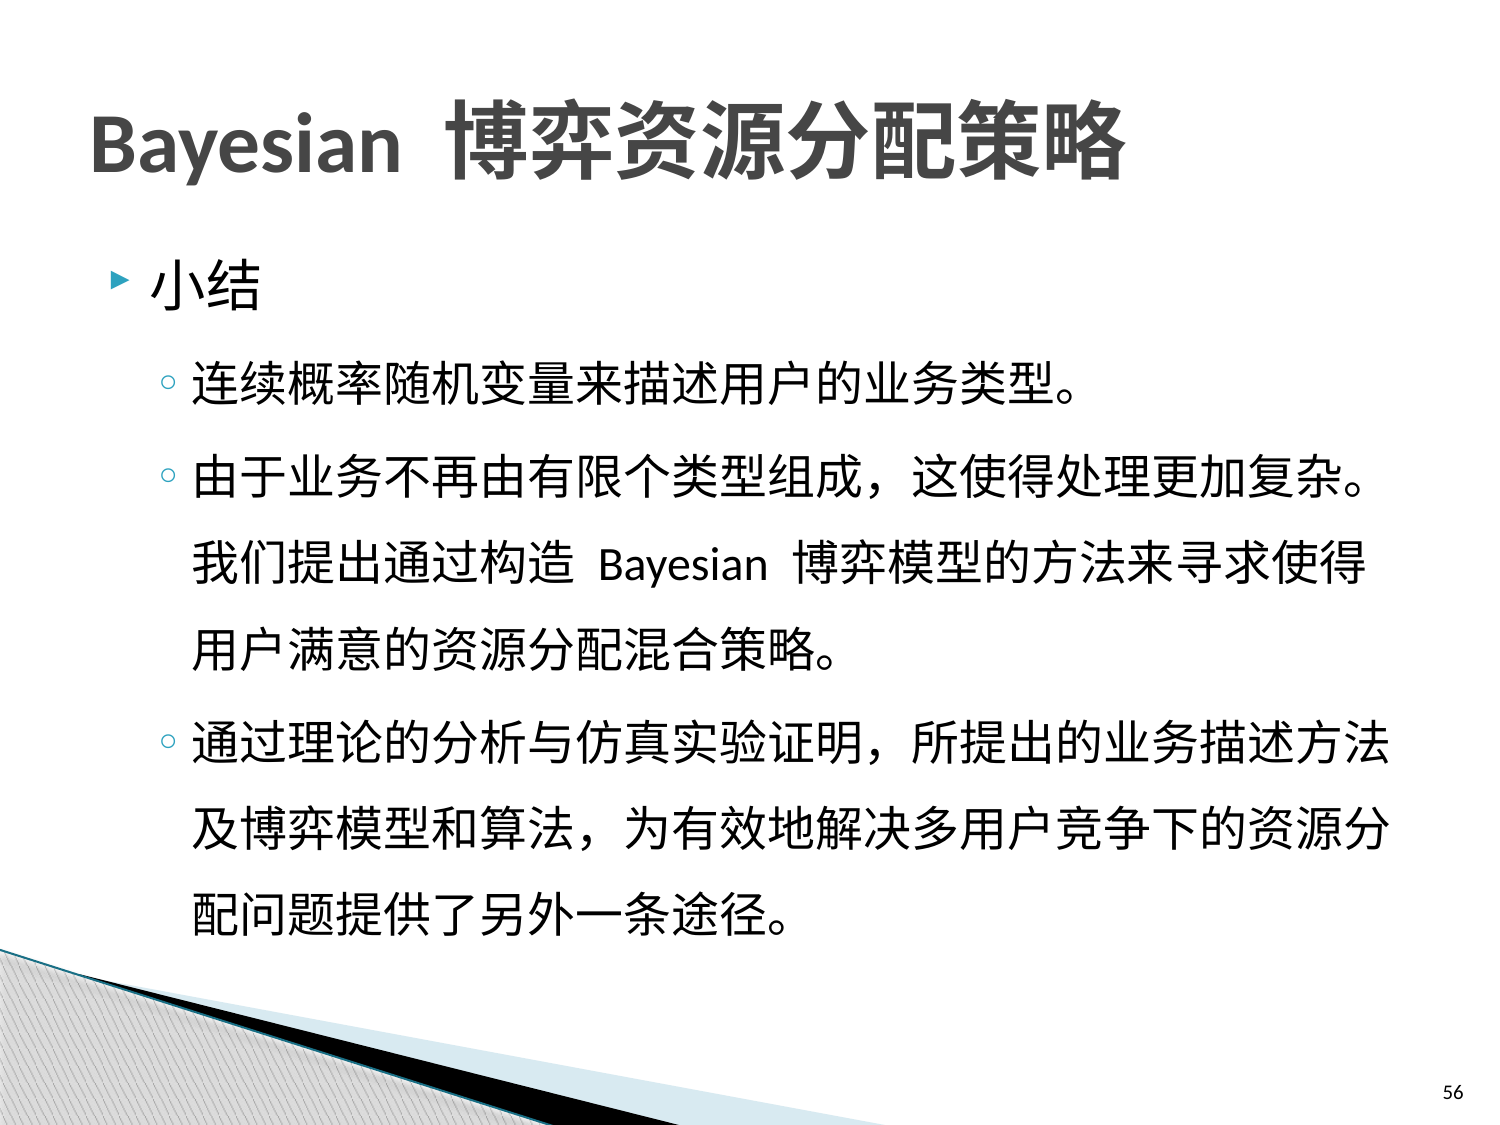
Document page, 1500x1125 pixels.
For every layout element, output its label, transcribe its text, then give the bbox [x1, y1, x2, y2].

slide_number 56 [1418, 1051, 1479, 1112]
list 小结 连续概率随机变量来描述用户的业务类型。 由于业务不再由有限个类型组成，这使得处理更加复杂。我们提出通过构造 Bayesian 博弈模型的方法来寻求使得用户满意的资源分配混合策略。 通过理论的分析与仿真实验证明，所提出的业务描述方法及博弈模型和算法，为有效地解决多用户竞争下的资源分配问题提供了另外一条途径。 [75, 243, 1425, 986]
title Bayesian 博弈资源分配策略 [75, 45, 1425, 233]
